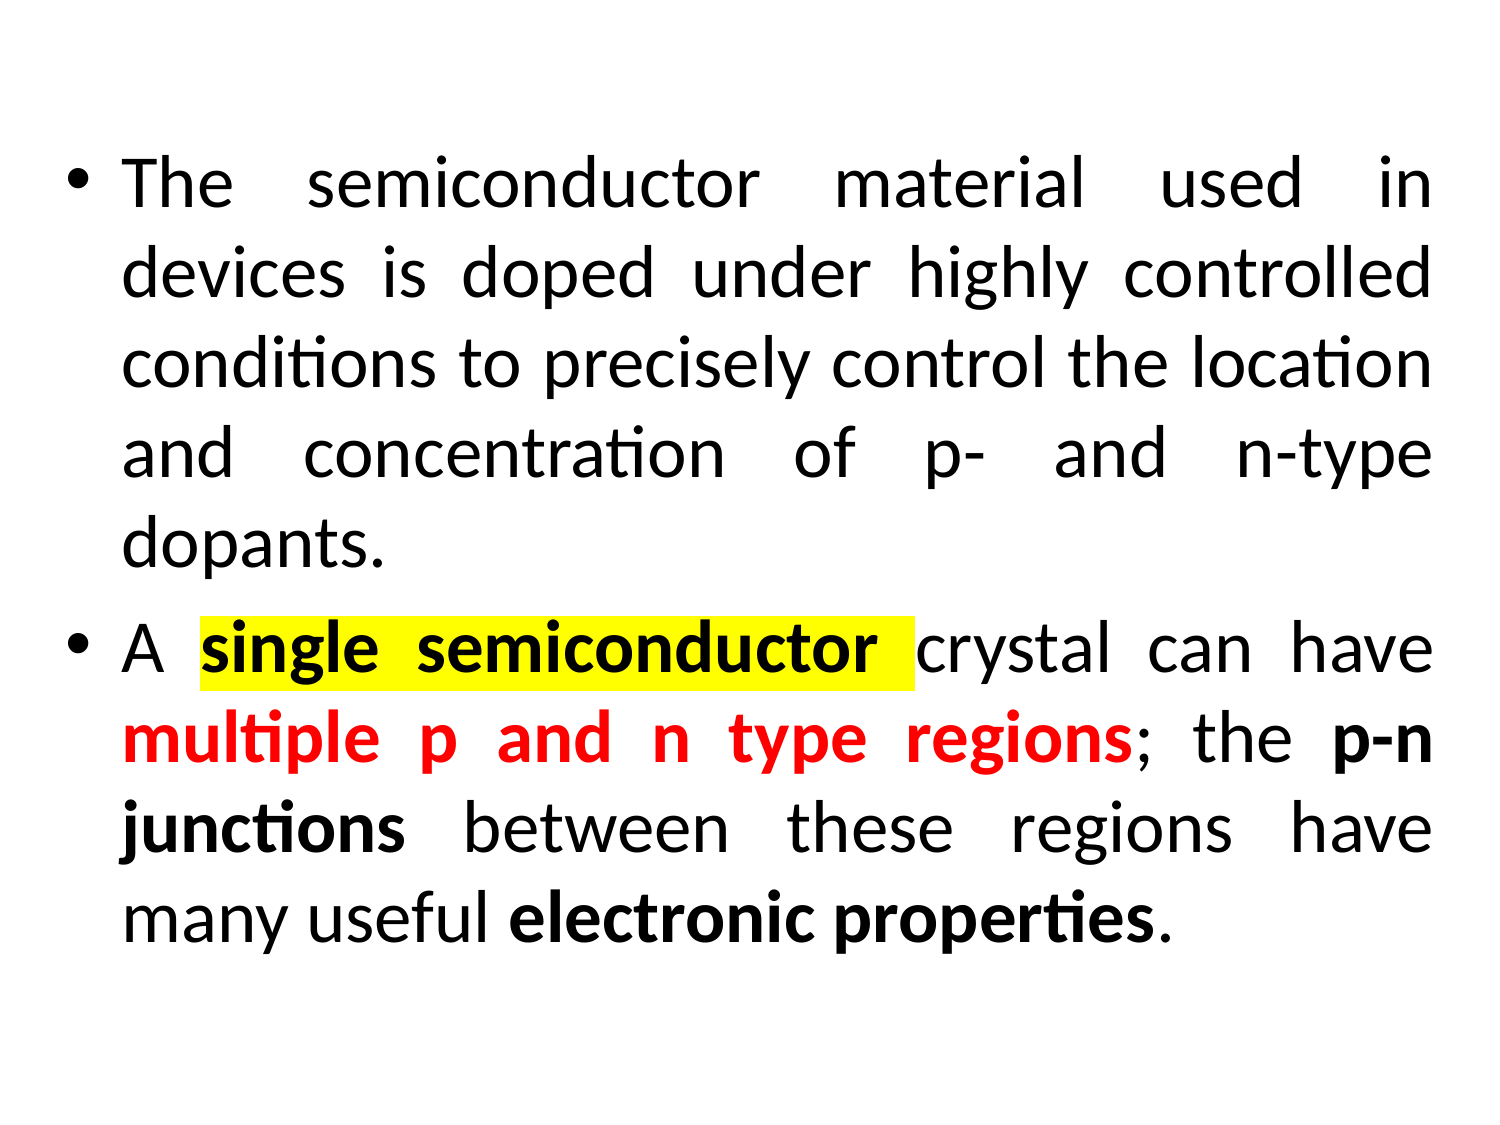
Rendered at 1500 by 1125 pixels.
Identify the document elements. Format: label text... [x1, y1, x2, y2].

list The semiconductor material used in devices is doped under highly controlled conditions to precisely control the location and concentration of p- and n-type dopants. A single semiconductor crystal can have multiple p and n type regions; the p-n junctions between these regions have many useful electronic properties. [50, 125, 1450, 988]
